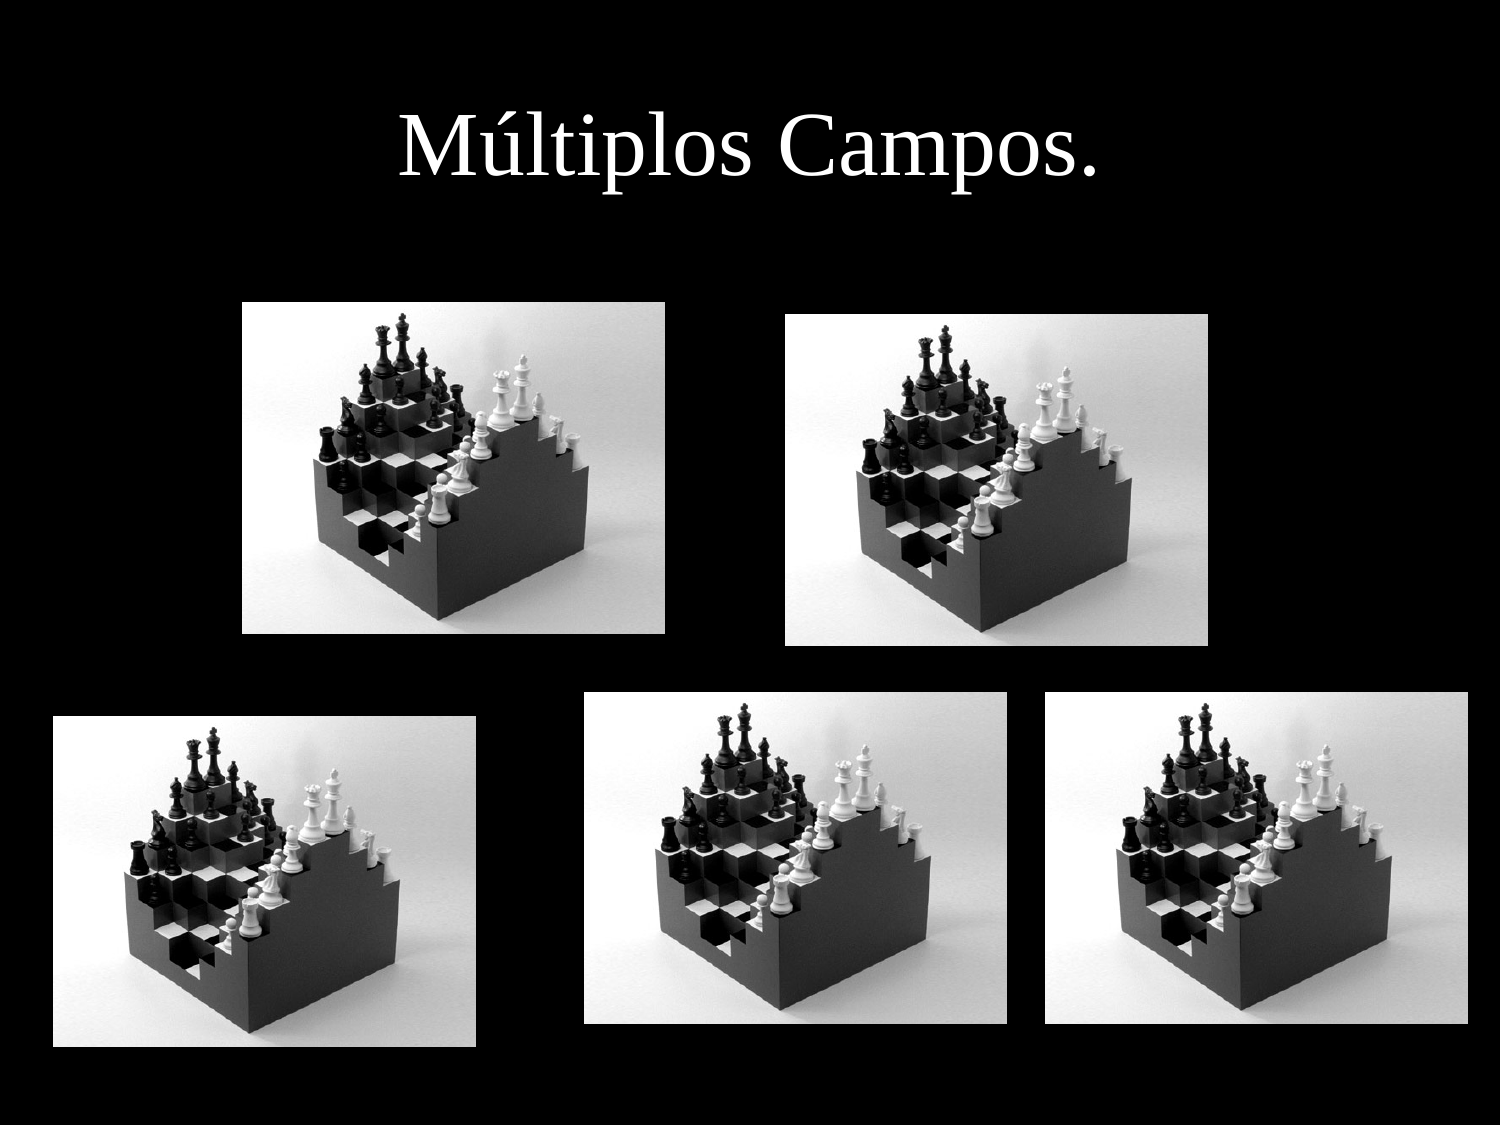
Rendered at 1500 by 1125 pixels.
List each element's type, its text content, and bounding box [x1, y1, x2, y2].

picture [241, 302, 665, 634]
picture [1045, 692, 1468, 1024]
picture [52, 715, 476, 1048]
picture [584, 692, 1007, 1024]
title Múltiplos Campos. [74, 44, 1426, 233]
picture [785, 314, 1208, 646]
